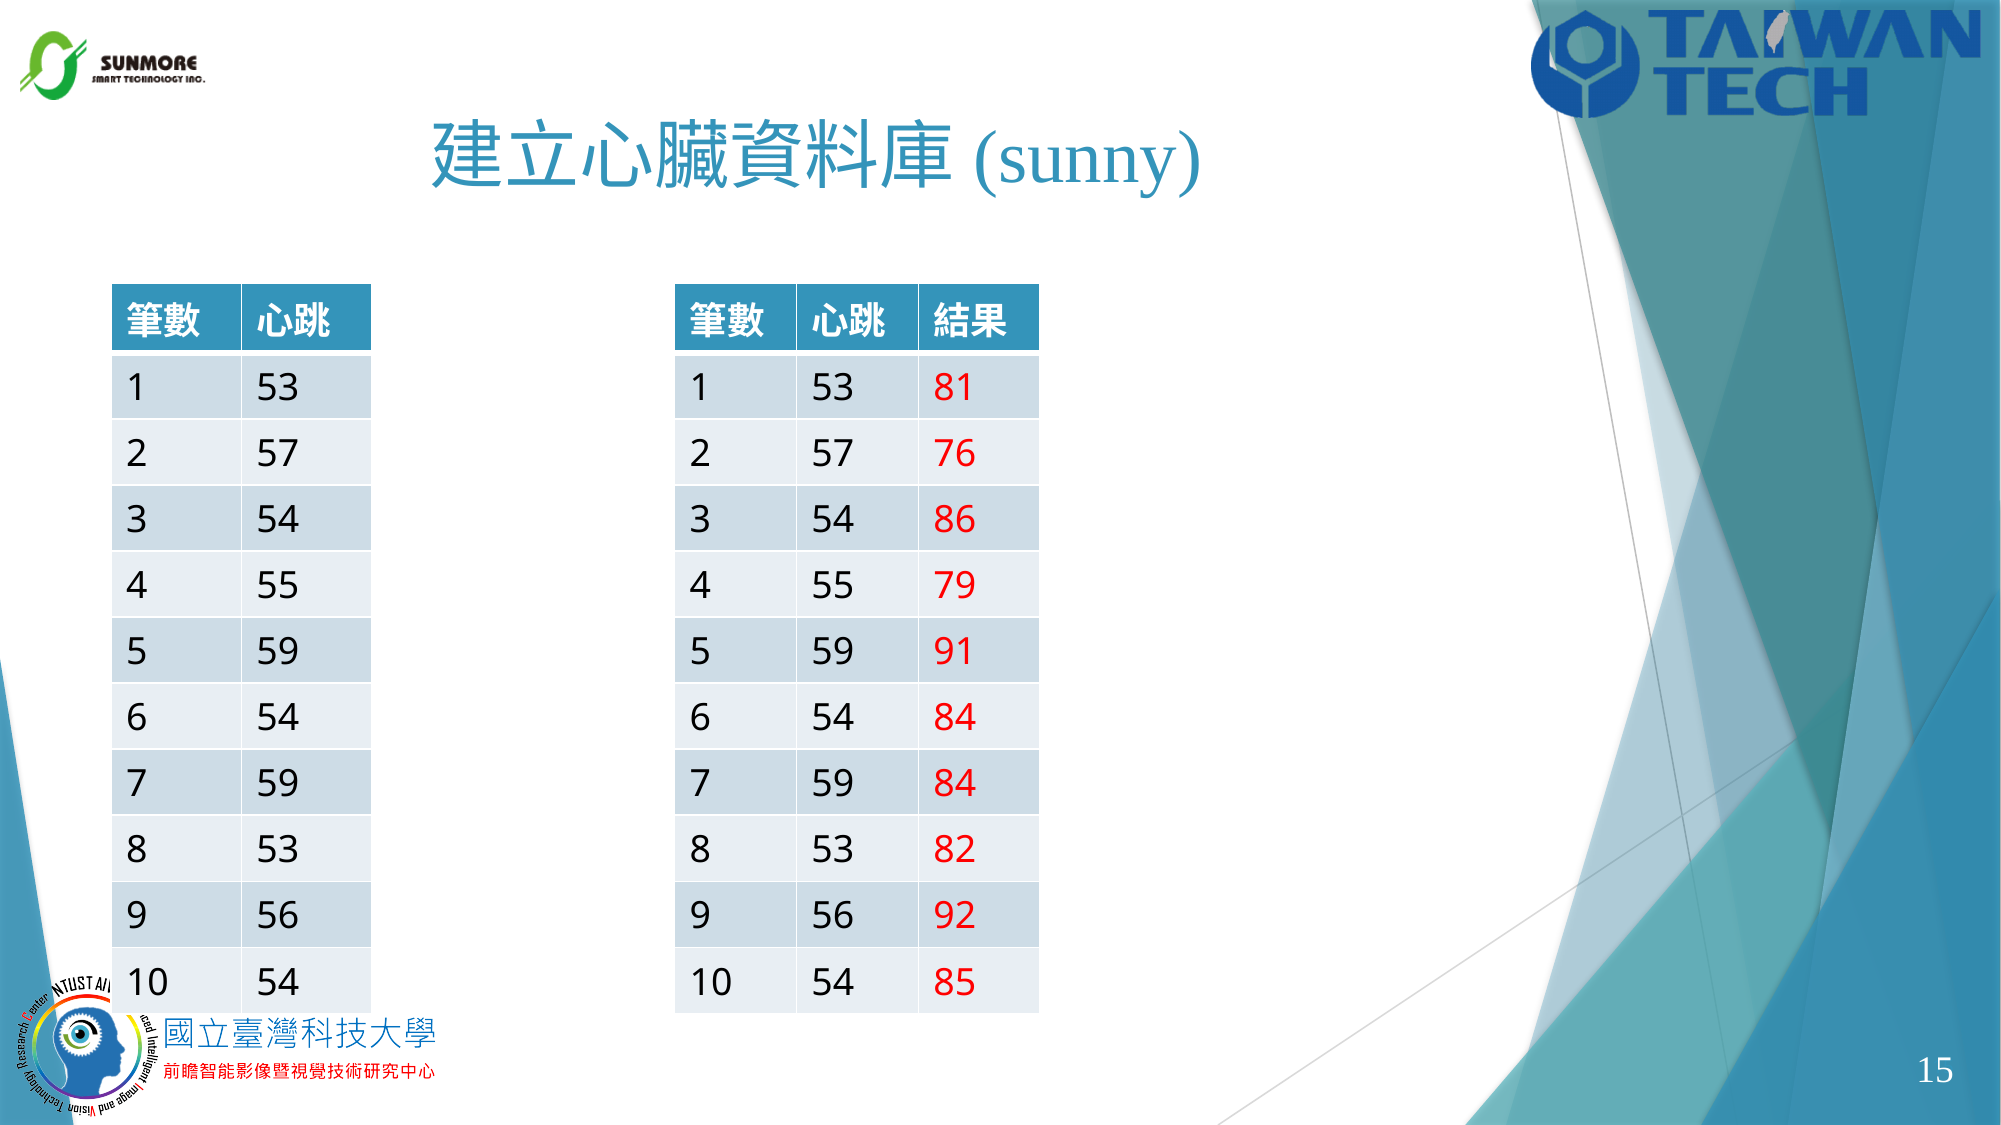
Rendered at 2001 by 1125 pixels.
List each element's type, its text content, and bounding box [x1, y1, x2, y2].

table_cell 82 [919, 816, 1039, 881]
table_header 筆數 [112, 284, 241, 350]
table_cell 55 [242, 552, 371, 616]
table_cell 59 [242, 750, 371, 814]
table_cell 59 [242, 618, 371, 682]
table_cell 8 [675, 816, 796, 881]
table_cell 91 [919, 618, 1039, 682]
table_cell 56 [797, 882, 918, 947]
table_cell 9 [112, 882, 241, 947]
table_cell 84 [919, 684, 1039, 748]
table_cell 1 [675, 356, 796, 418]
table_cell 2 [112, 420, 241, 484]
table_cell 57 [242, 420, 371, 484]
table_cell 5 [112, 618, 241, 682]
table_cell 4 [675, 552, 796, 616]
table_cell 2 [675, 420, 796, 484]
table_cell 54 [797, 684, 918, 748]
table_header 筆數 [675, 284, 796, 350]
picture [16, 976, 455, 1117]
table_cell 54 [797, 486, 918, 550]
table_cell 3 [112, 486, 241, 550]
table_cell 10 [675, 948, 796, 1013]
table_cell 54 [242, 948, 371, 1013]
picture [19, 30, 236, 100]
table_cell 9 [675, 882, 796, 947]
table_cell 53 [797, 816, 918, 881]
table_cell 81 [919, 356, 1039, 418]
table_cell 10 [112, 948, 241, 1013]
table_cell 76 [919, 420, 1039, 484]
table_cell 79 [919, 552, 1039, 616]
table_cell 85 [919, 948, 1039, 1013]
title 建立心臟資料庫(sunny) [111, 99, 1522, 317]
table_header 心跳 [797, 284, 918, 350]
table_cell 3 [675, 486, 796, 550]
table_header 結果 [919, 284, 1039, 350]
table_cell 5 [675, 618, 796, 682]
table_cell 8 [112, 816, 241, 881]
table_cell 56 [242, 882, 371, 947]
table_cell 59 [797, 750, 918, 814]
table_cell 84 [919, 750, 1039, 814]
table_cell 7 [675, 750, 796, 814]
table_cell 7 [112, 750, 241, 814]
table_cell 6 [112, 684, 241, 748]
table_cell 59 [797, 618, 918, 682]
table_cell 53 [242, 356, 371, 418]
table_cell 86 [919, 486, 1039, 550]
table_cell 53 [797, 356, 918, 418]
table_header 心跳 [242, 284, 371, 350]
table_cell 55 [797, 552, 918, 616]
table_cell 53 [242, 816, 371, 881]
table_cell 6 [675, 684, 796, 748]
picture [1531, 10, 1981, 118]
table_cell 92 [919, 882, 1039, 947]
slide_number 15 [1856, 1037, 1969, 1097]
table_cell 57 [797, 420, 918, 484]
table_cell 4 [112, 552, 241, 616]
table_cell 54 [242, 684, 371, 748]
table_cell 54 [242, 486, 371, 550]
table_cell 1 [112, 356, 241, 418]
table_cell 54 [797, 948, 918, 1013]
